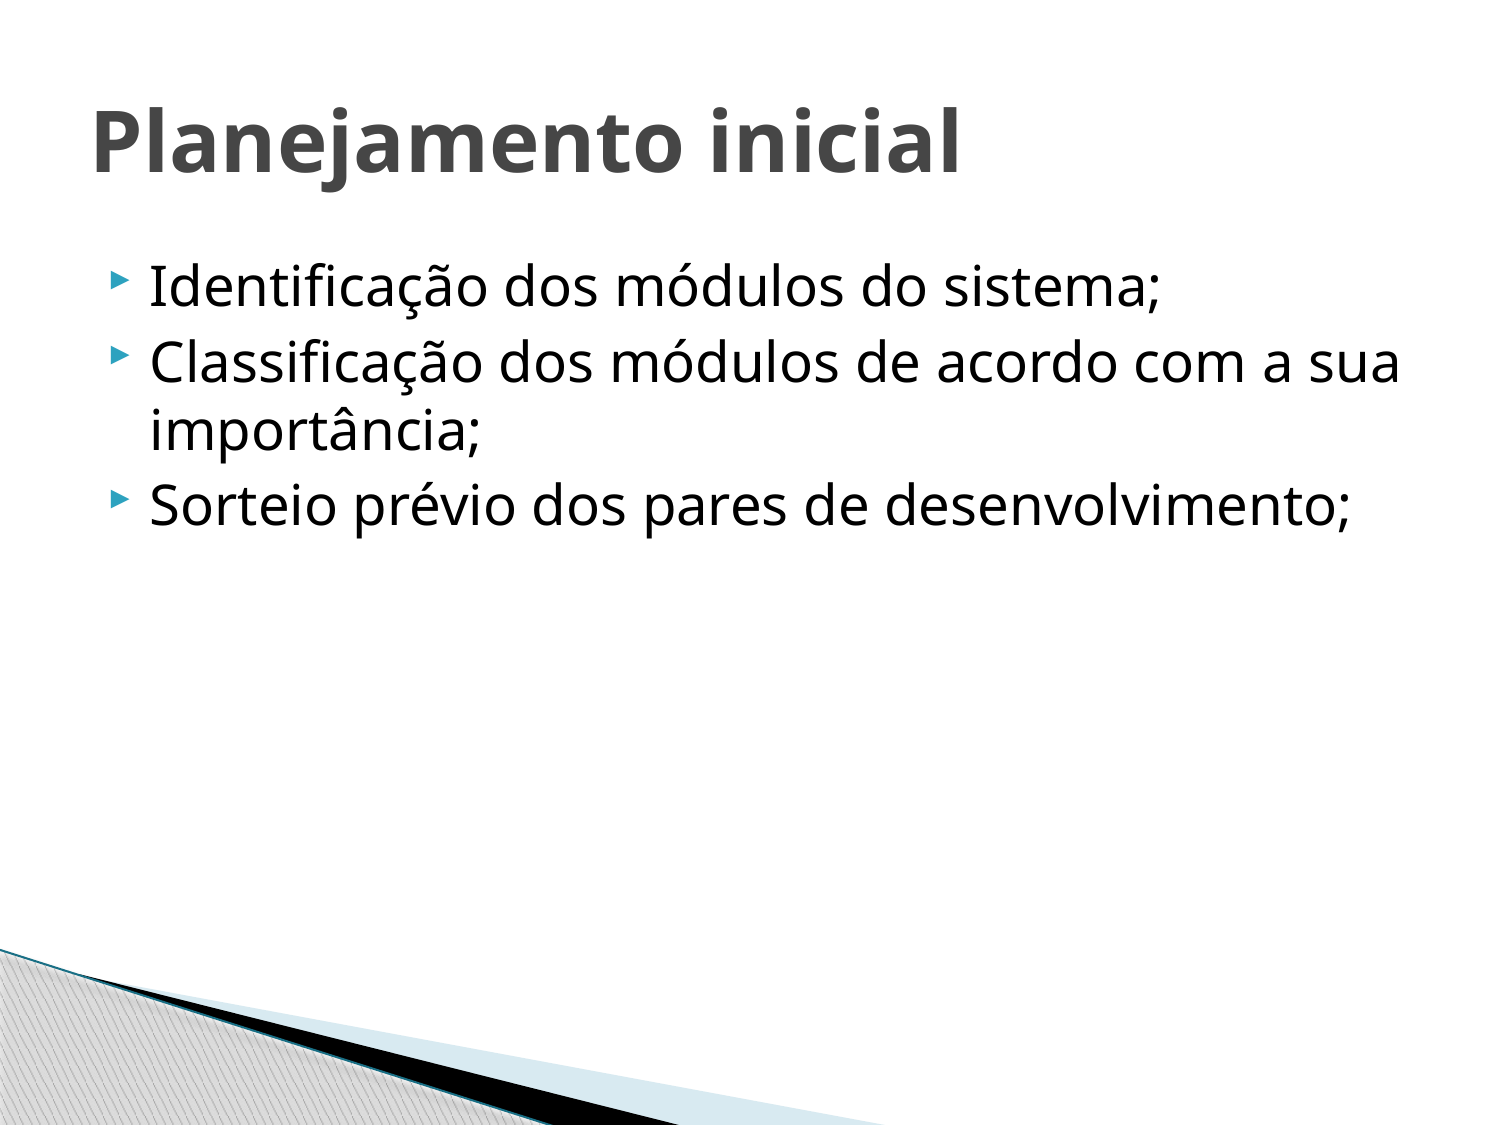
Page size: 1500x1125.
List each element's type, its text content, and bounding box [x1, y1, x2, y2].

list Identificação dos módulos do sistema; Classificação dos módulos de acordo com a sua importância; Sorteio prévio dos pares de desenvolvimento; [75, 243, 1425, 986]
title Planejamento inicial [75, 45, 1425, 233]
